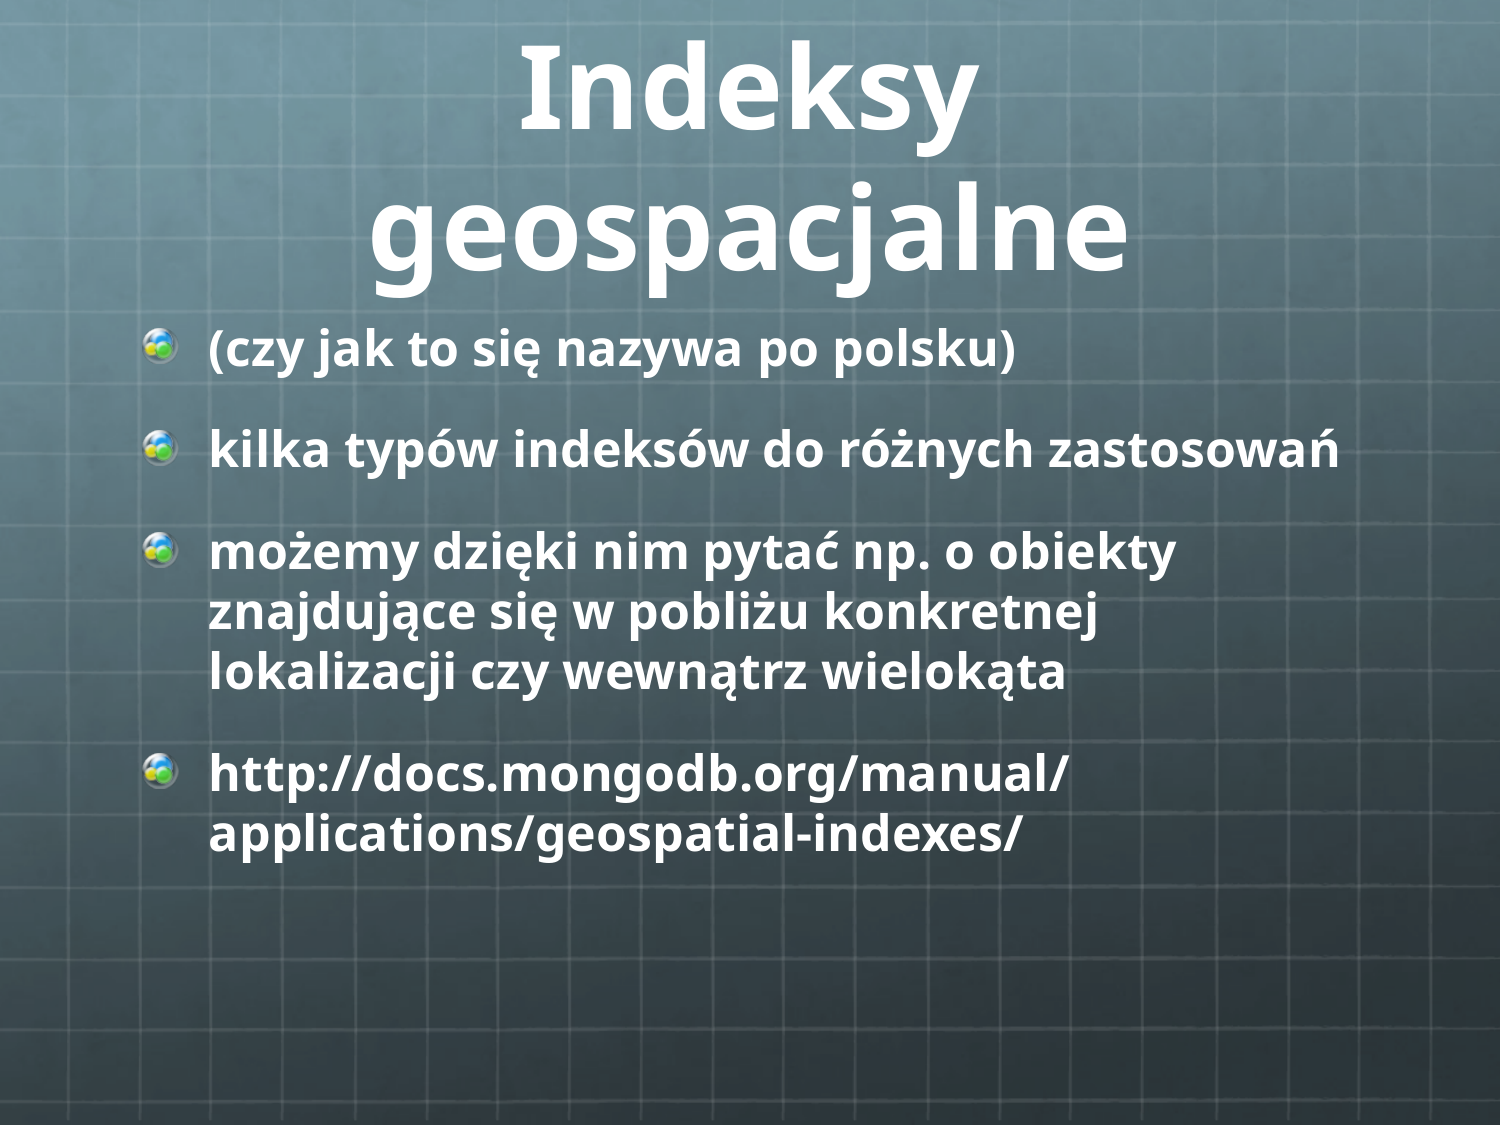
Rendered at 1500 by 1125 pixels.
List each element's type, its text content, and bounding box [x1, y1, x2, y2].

title Indeksy geospacjalne [127, 17, 1372, 289]
list (czy jak to się nazywa po polsku) kilka typów indeksów do różnych zastosowań możemy dzięki nim pytać np. o obiekty znajdujące się w pobliżu konkretnej lokalizacji czy wewnątrz wielokąta http://docs.mongodb.org/manual/applications/geospatial-indexes/ [127, 308, 1372, 958]
picture [0, 0, 1500, 1125]
